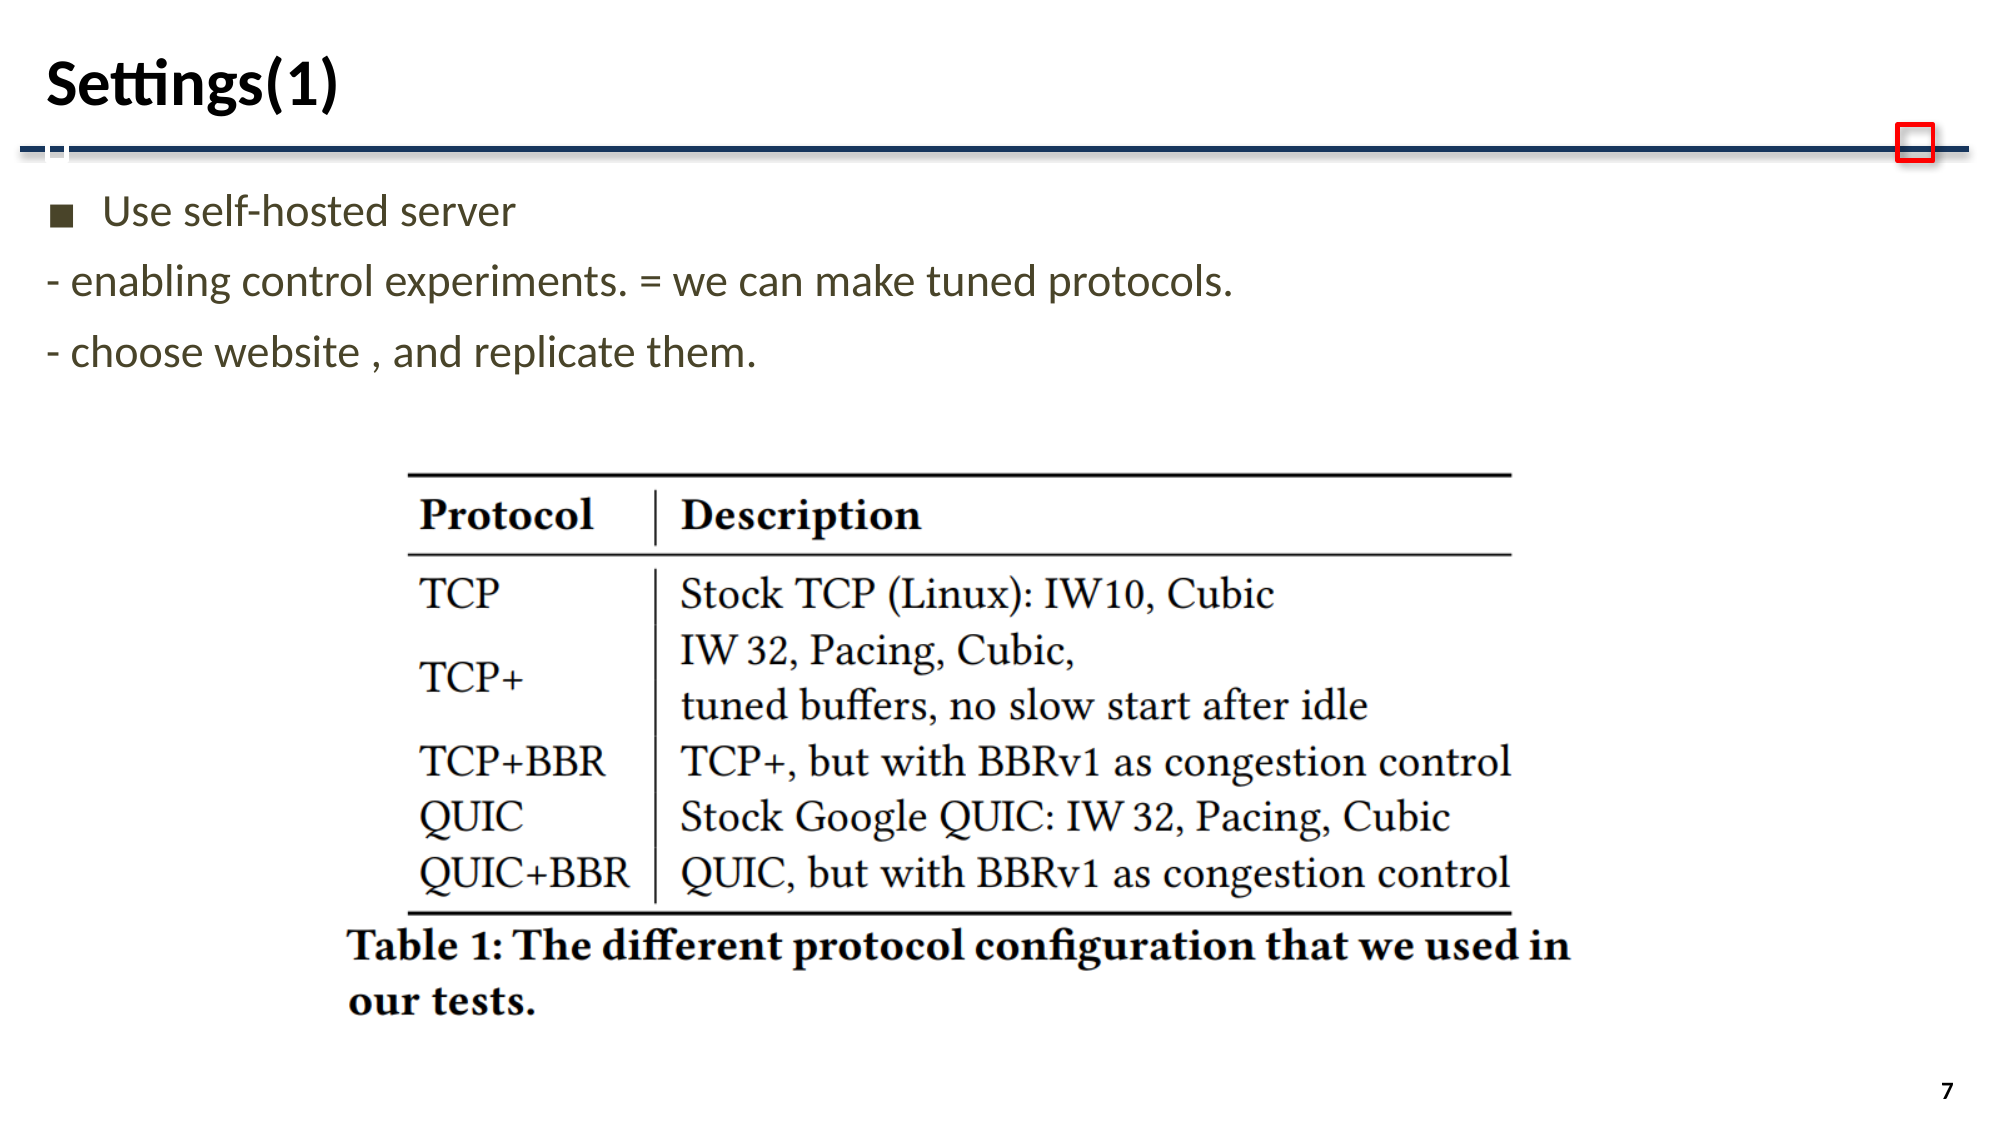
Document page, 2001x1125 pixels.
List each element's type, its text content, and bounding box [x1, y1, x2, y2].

list Use self-hosted server - enabling control experiments. = we can make tuned protocols. - choose website , and replicate them. [31, 172, 1969, 386]
slide_number ‹#› [1826, 1071, 1969, 1108]
picture [302, 408, 1619, 1041]
title Settings(1) [31, 7, 1969, 151]
